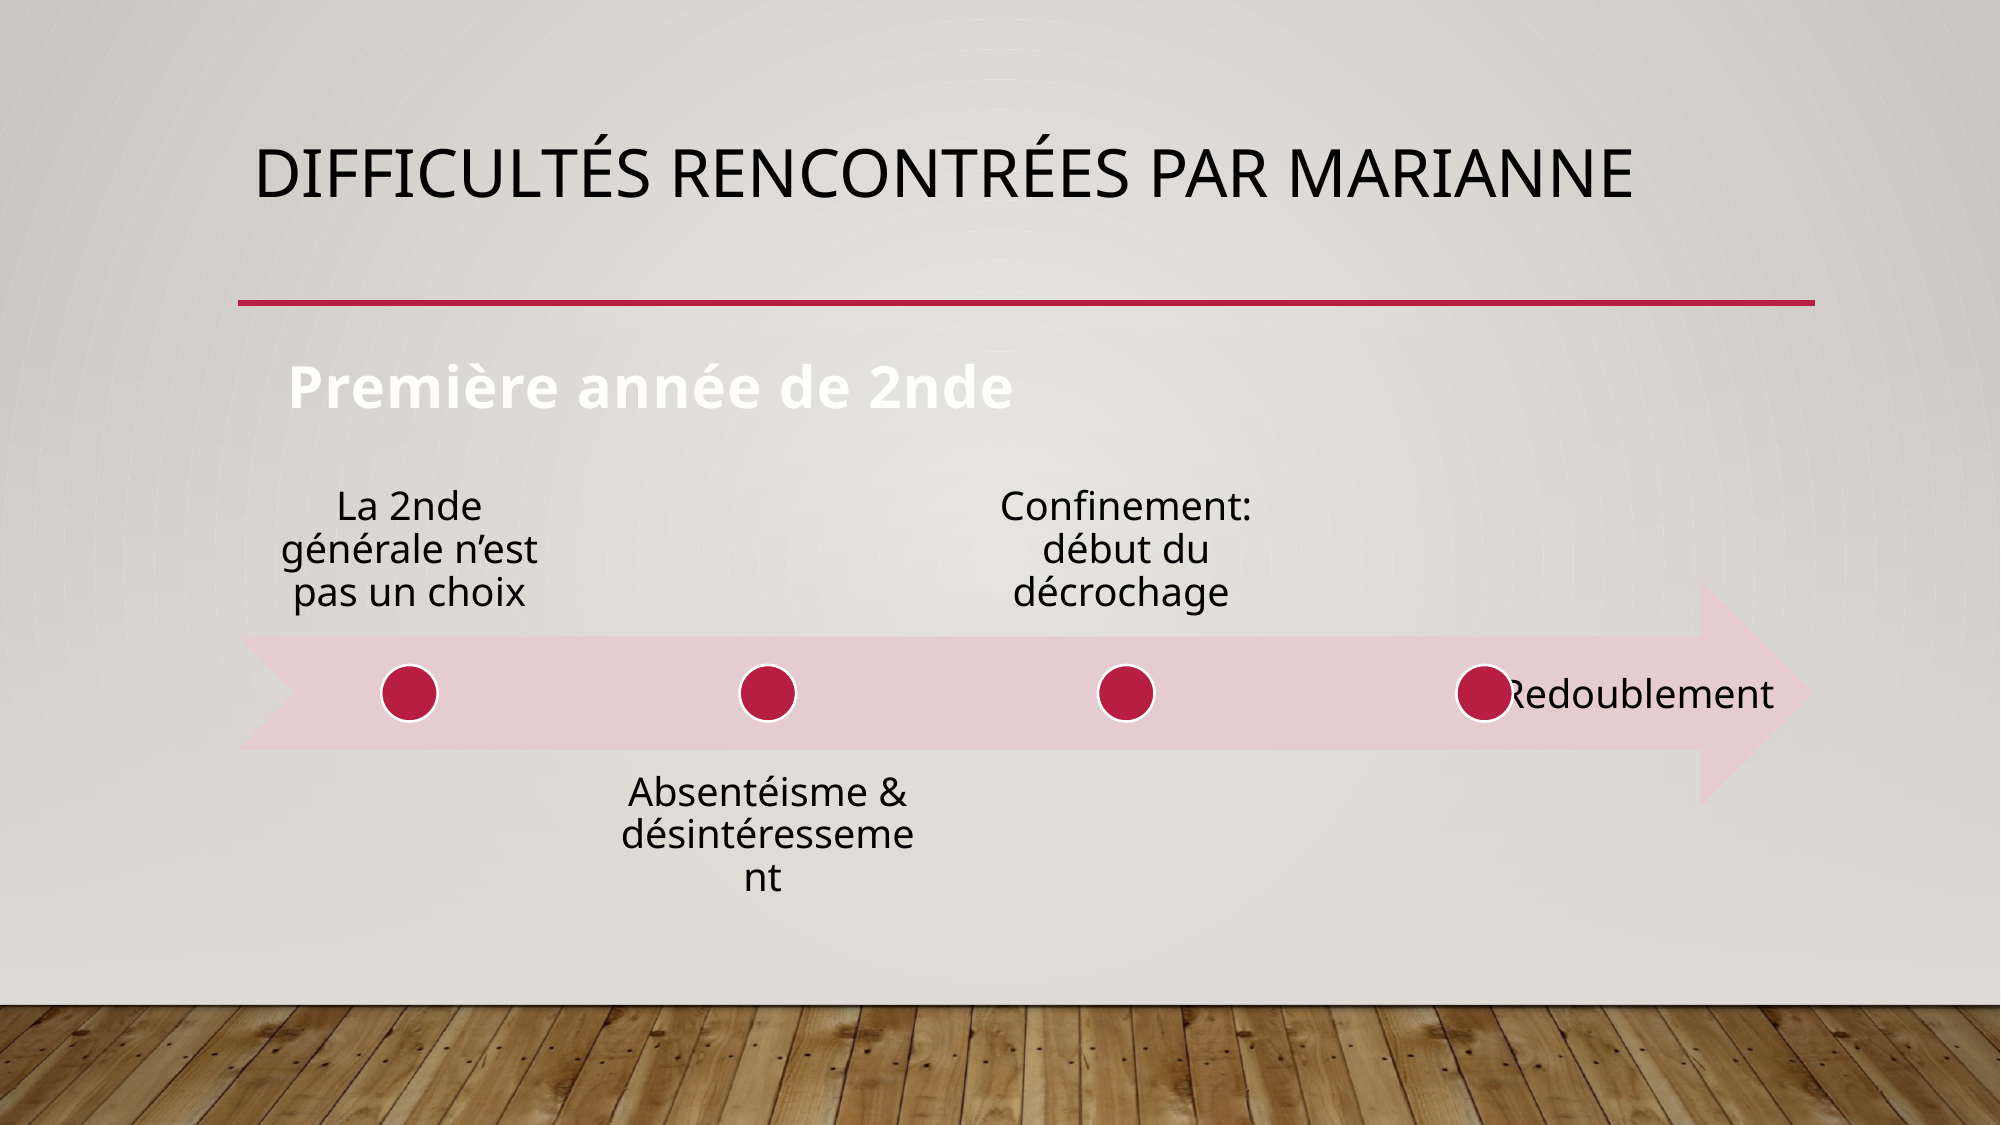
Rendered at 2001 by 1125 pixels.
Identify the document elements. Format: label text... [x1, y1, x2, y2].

title Difficultés rencontrées par marianne [238, 131, 1814, 305]
text_box Première année de 2nde [272, 342, 1334, 410]
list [237, 410, 1814, 977]
picture [0, 1005, 2000, 1125]
